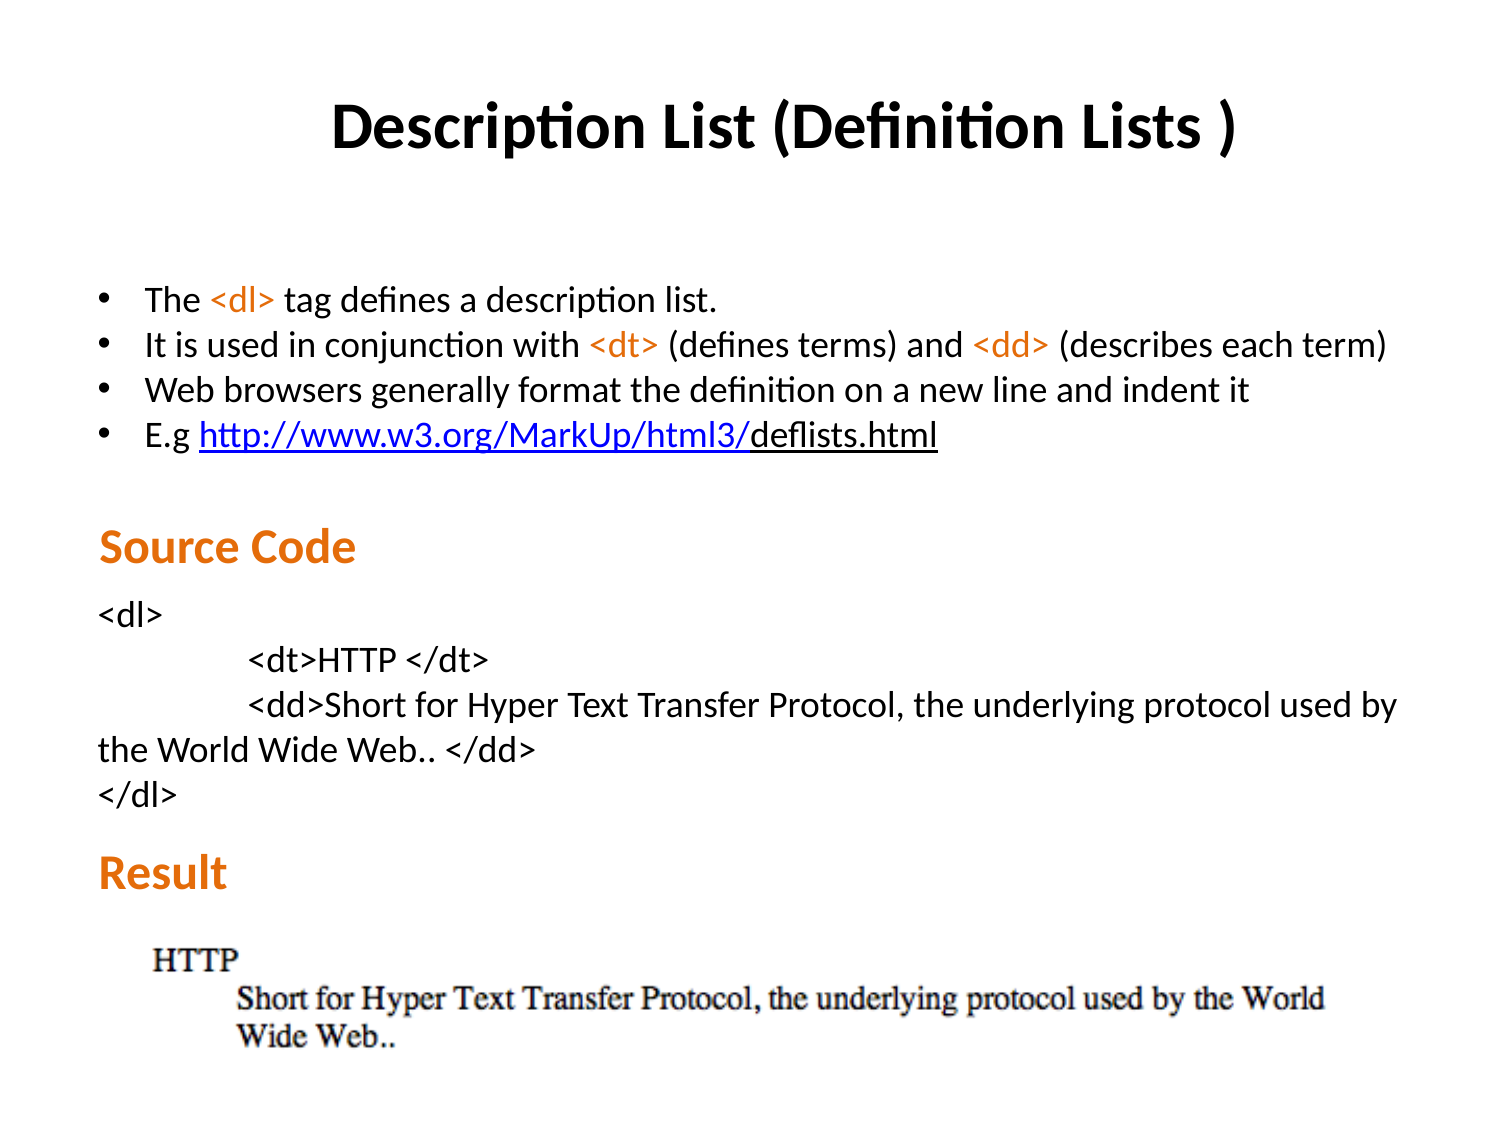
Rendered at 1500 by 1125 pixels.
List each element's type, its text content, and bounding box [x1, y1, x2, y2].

text_box The <dl> tag defines a description list. It is used in conjunction with <dt> (defines terms) and <dd> (describes each term) Web browsers generally format the definition on a new line and indent it E.g http://www.w3.org/MarkUp/html3/deflists.html <dl> <dt>HTTP </dt> <dd>Short for Hyper Text Transfer Protocol, the underlying protocol used by the World Wide Web.. </dd> </dl> [82, 222, 1416, 823]
picture [145, 930, 1355, 1094]
text_box Description List (Definition Lists ) [316, 74, 1254, 170]
text_box Result [84, 831, 243, 907]
